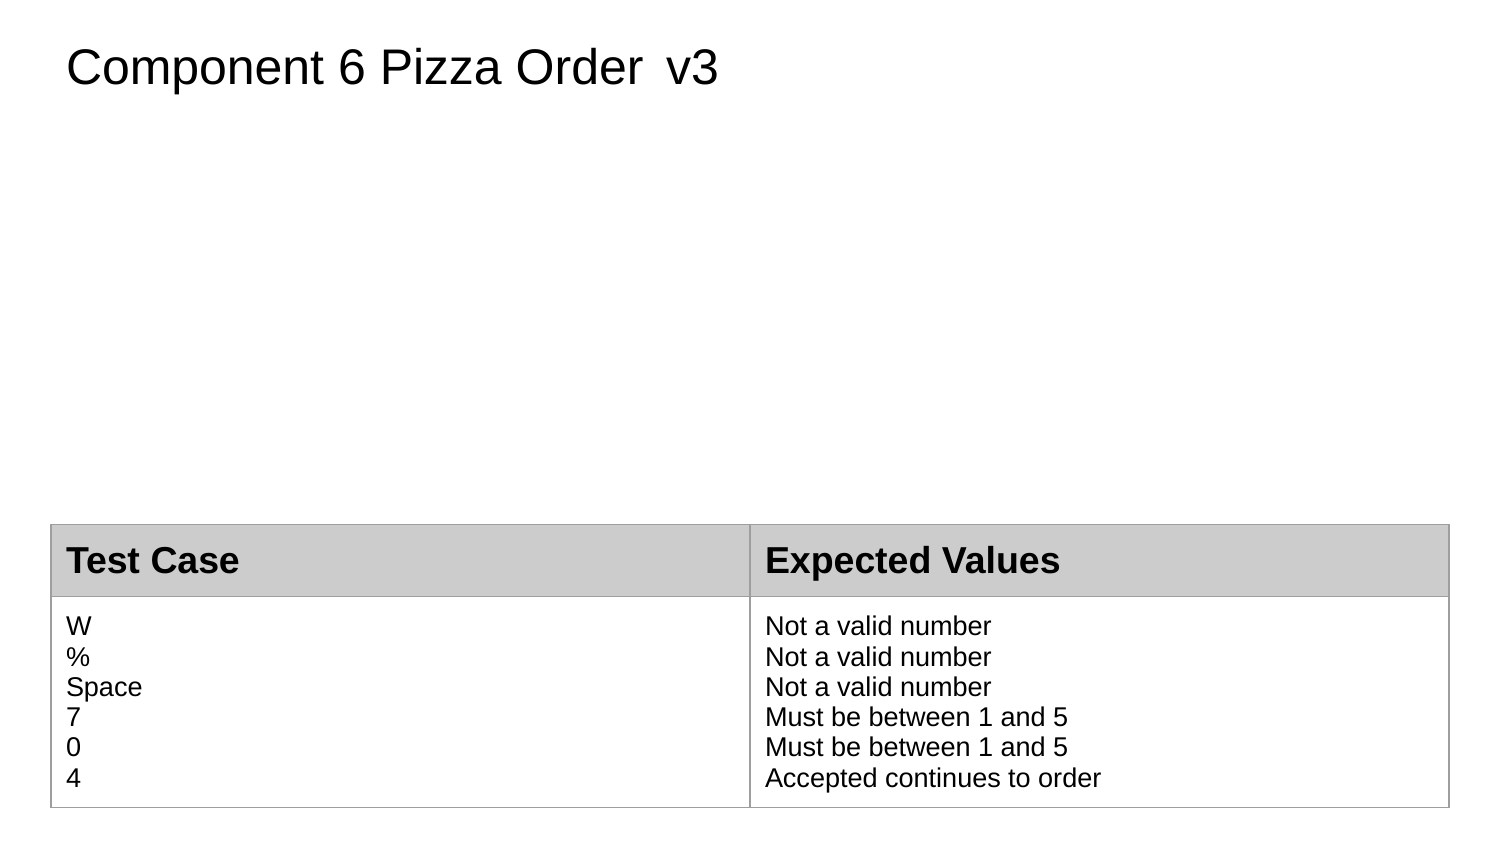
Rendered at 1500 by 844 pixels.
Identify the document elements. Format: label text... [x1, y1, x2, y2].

title Component 6 Pizza Order v3 [51, 19, 1449, 114]
table_cell W % Space 7 0 4 [52, 597, 749, 807]
table_cell Not a valid number Not a valid number Not a valid number Must be between 1 and 5 Must be between 1 and 5 Accepted continues to order [751, 597, 1448, 807]
table_header Expected Values [751, 525, 1448, 596]
table_header Test Case [52, 525, 749, 596]
